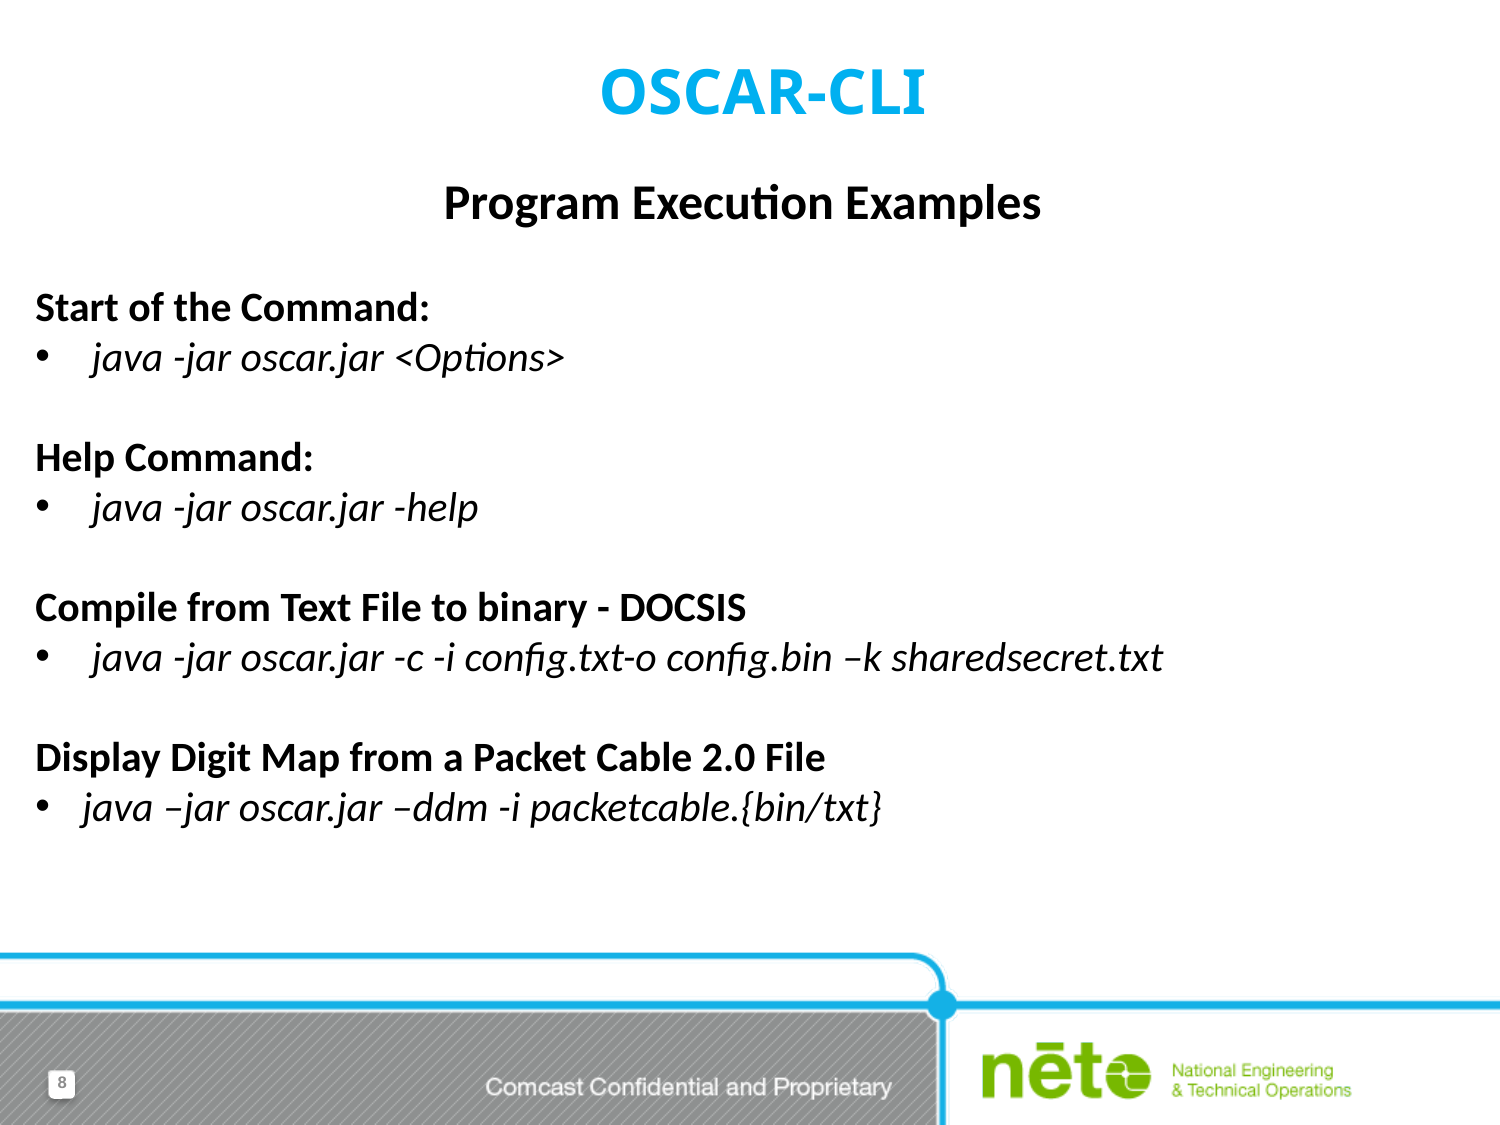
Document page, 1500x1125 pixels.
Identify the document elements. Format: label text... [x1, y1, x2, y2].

text_box Program Execution Examples Start of the Command: java -jar oscar.jar <Options> Help Command: java -jar oscar.jar -help Compile from Text File to binary - DOCSIS java -jar oscar.jar -c -i config.txt-o config.bin –k sharedsecret.txt Display Digit Map from a Packet Cable 2.0 File java –jar oscar.jar –ddm -i packetcable.{bin/txt} [20, 137, 1466, 883]
title OSCAR-CLI [125, 41, 1401, 137]
picture [0, 950, 1500, 1125]
